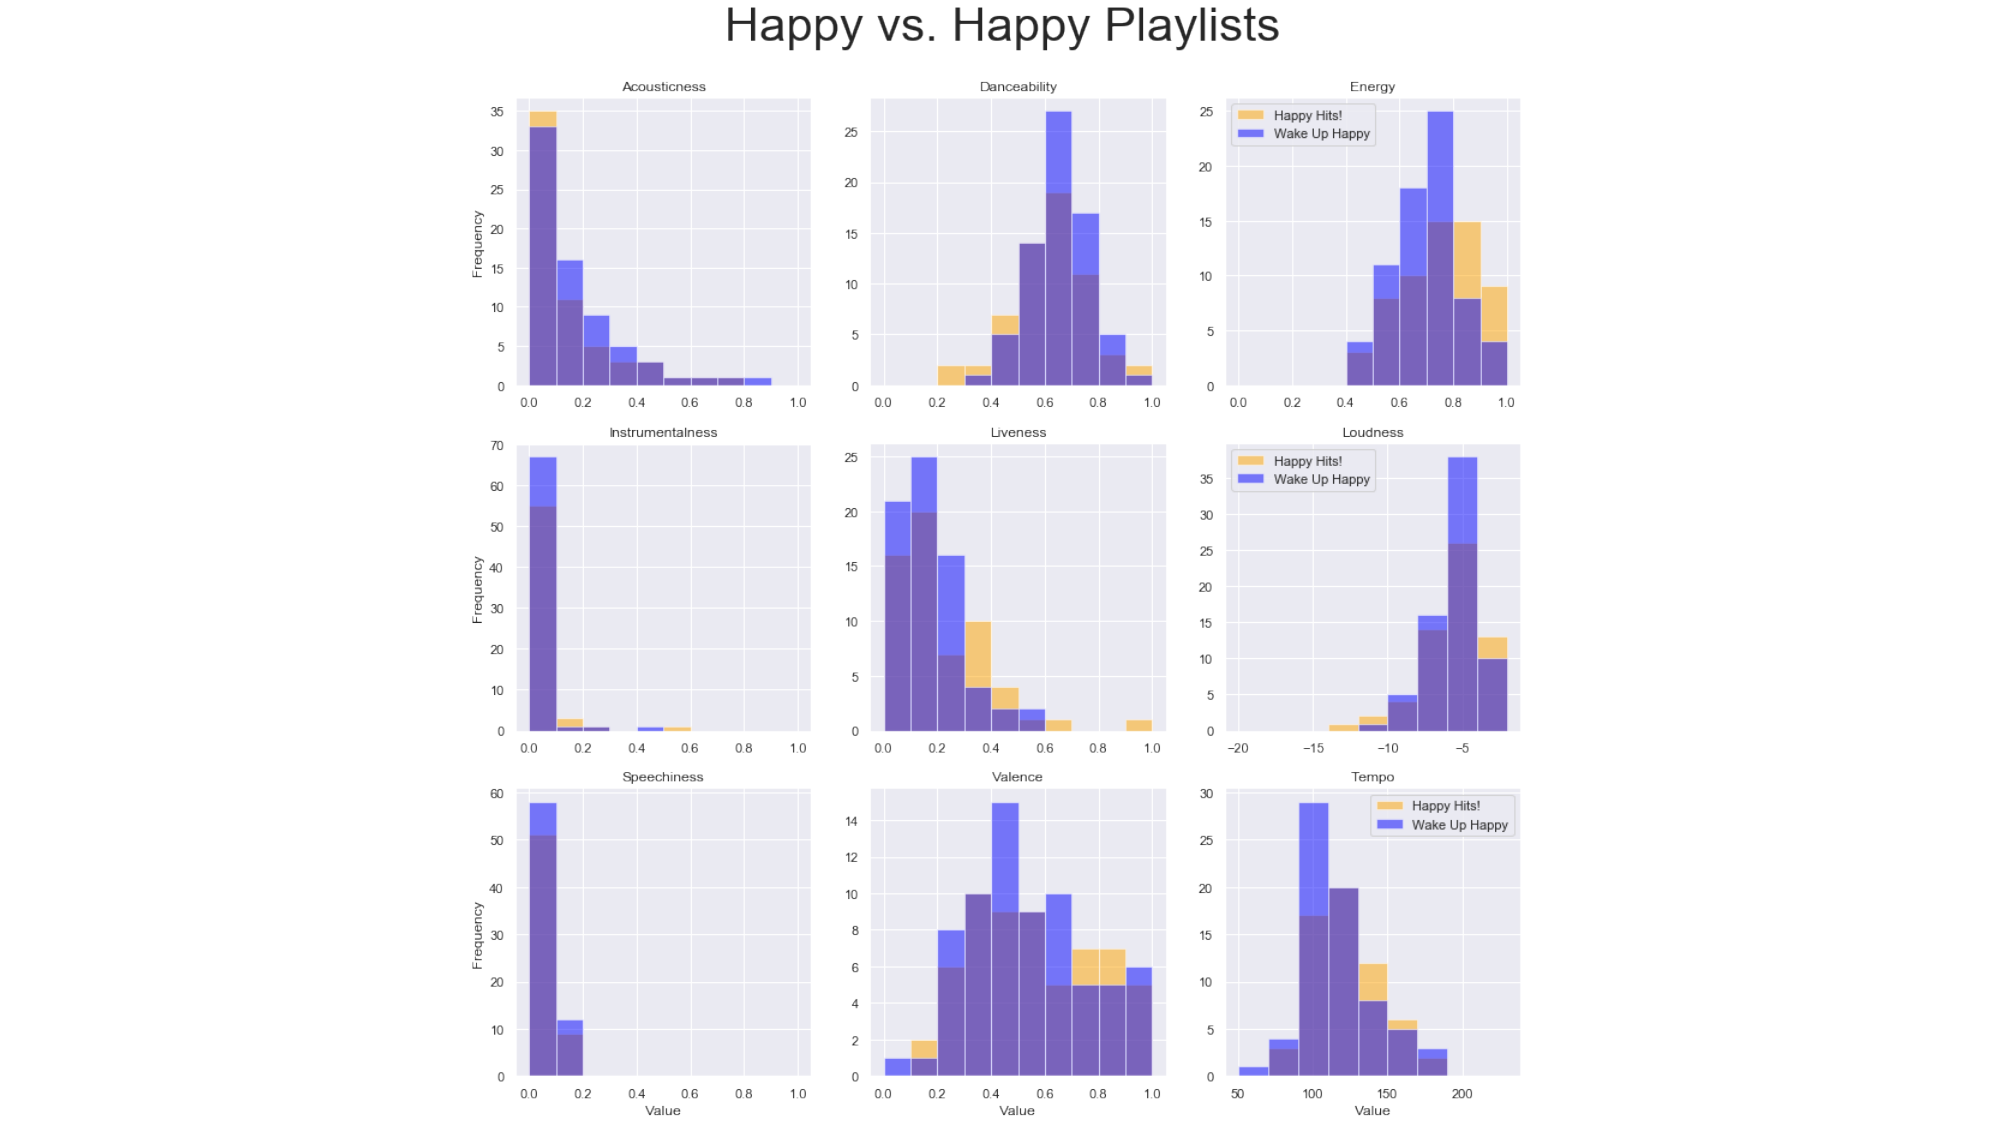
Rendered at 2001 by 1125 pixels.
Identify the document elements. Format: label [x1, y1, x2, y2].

list [464, 0, 1536, 1125]
